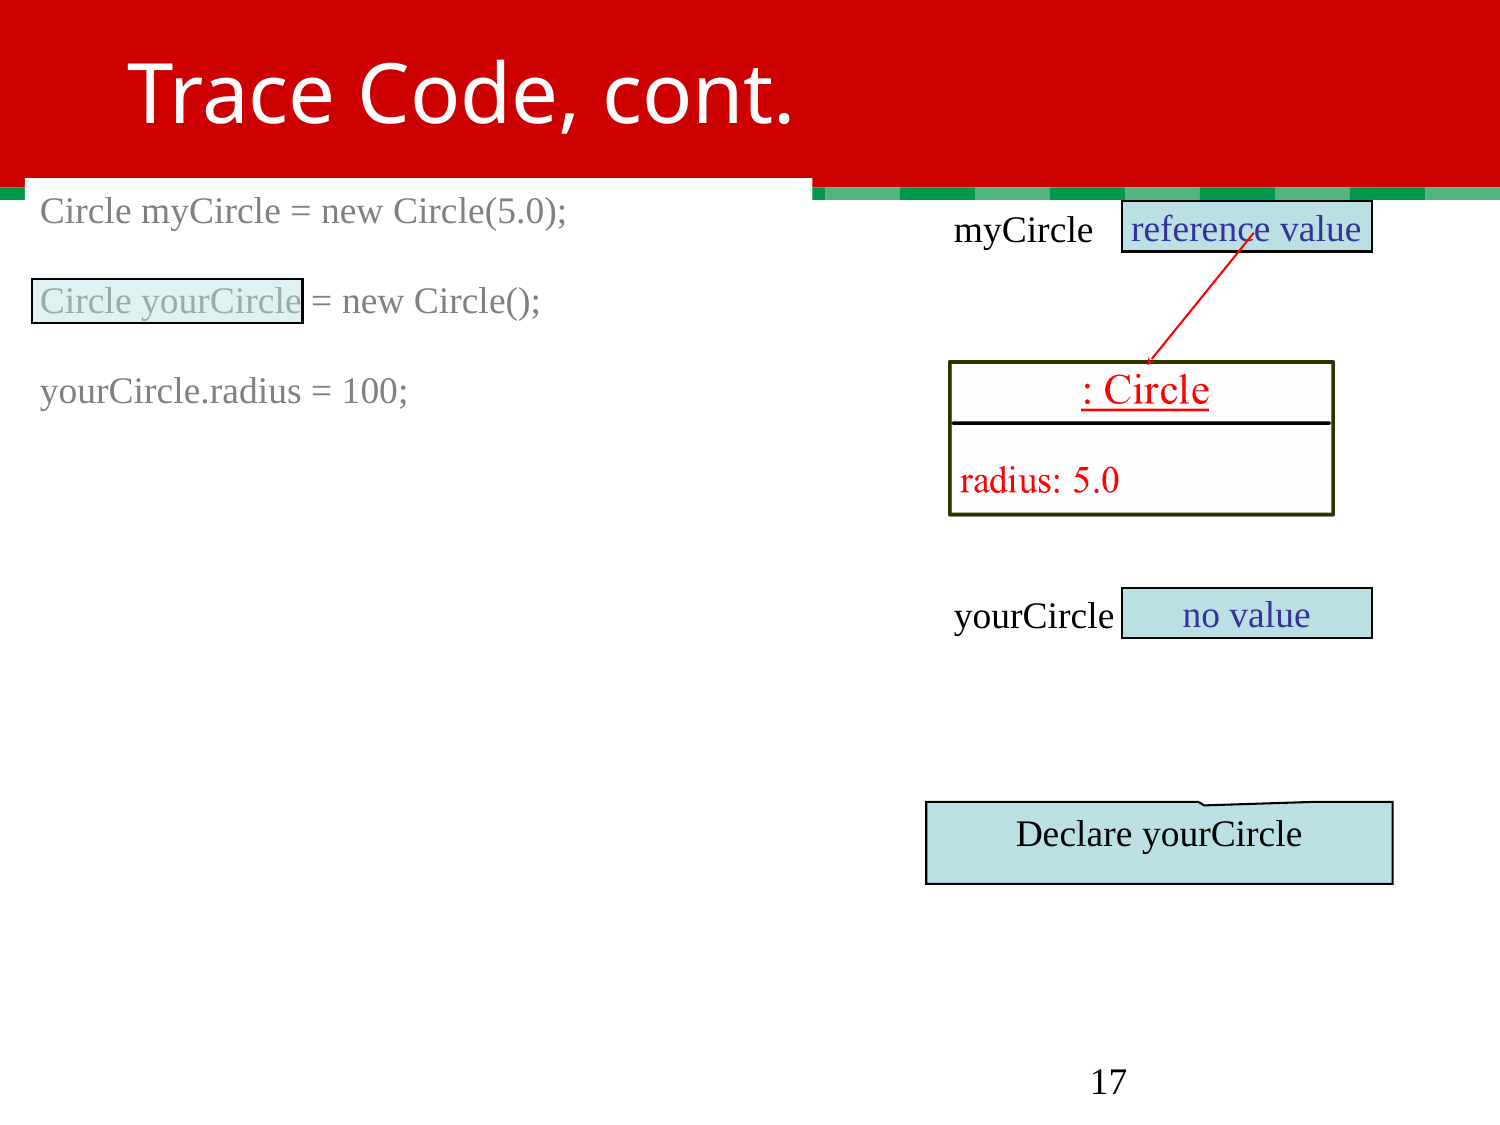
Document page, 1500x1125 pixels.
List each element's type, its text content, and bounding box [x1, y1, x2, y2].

text_box yourCircle [939, 583, 1141, 644]
text_box ‹#› [1074, 1049, 1388, 1125]
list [913, 333, 1355, 530]
text_box reference value [1125, 201, 1372, 252]
text_box [31, 278, 303, 323]
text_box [1146, 232, 1255, 366]
text_box Declare yourCircle [926, 801, 1393, 884]
title Trace Code, cont. [112, 46, 1388, 135]
text_box myCircle [939, 197, 1125, 258]
text_box Circle myCircle = new Circle(5.0); Circle yourCircle = new Circle(); yourCircle.radius = 100; [24, 178, 813, 419]
text_box no value [1141, 587, 1372, 638]
